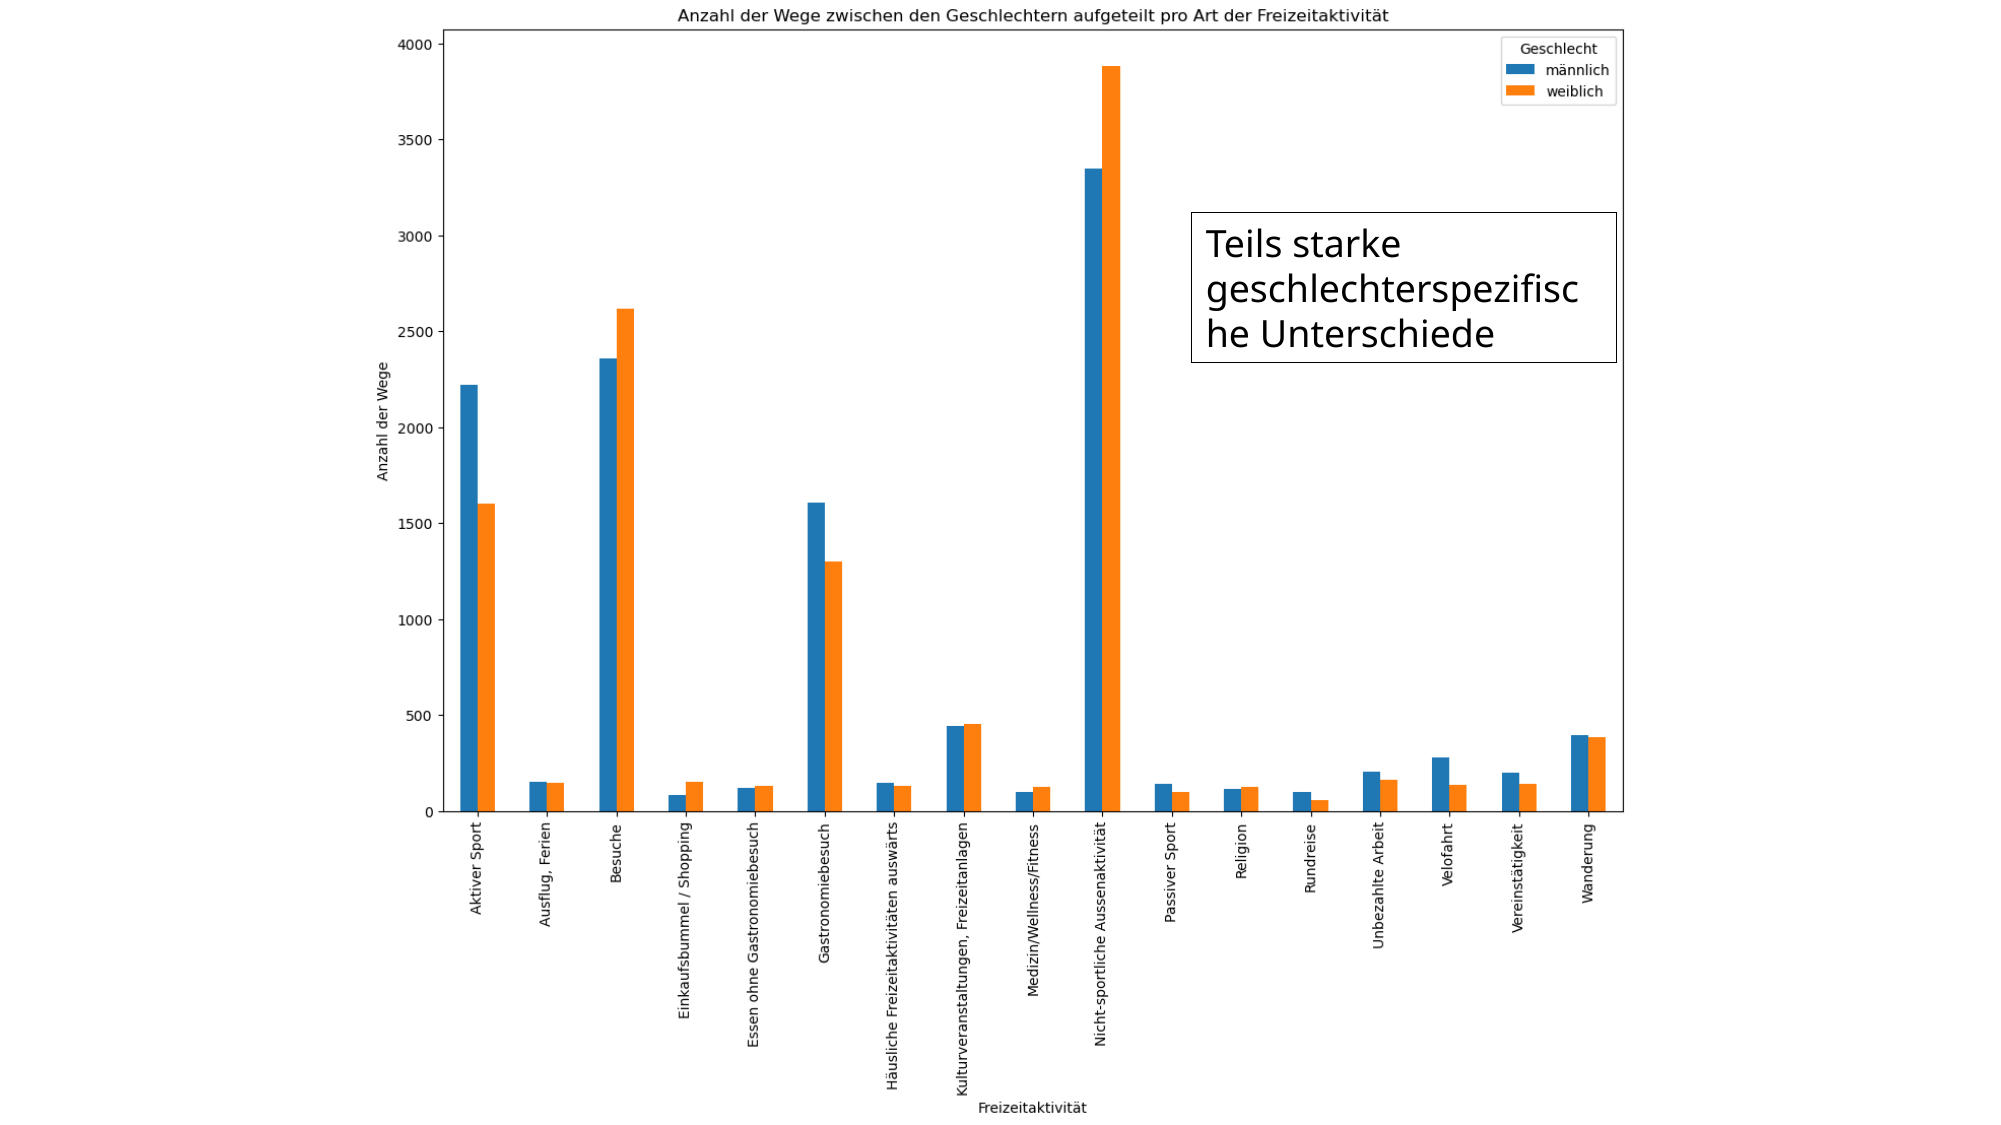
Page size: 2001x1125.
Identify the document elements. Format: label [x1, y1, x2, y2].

picture [366, 0, 1633, 1125]
